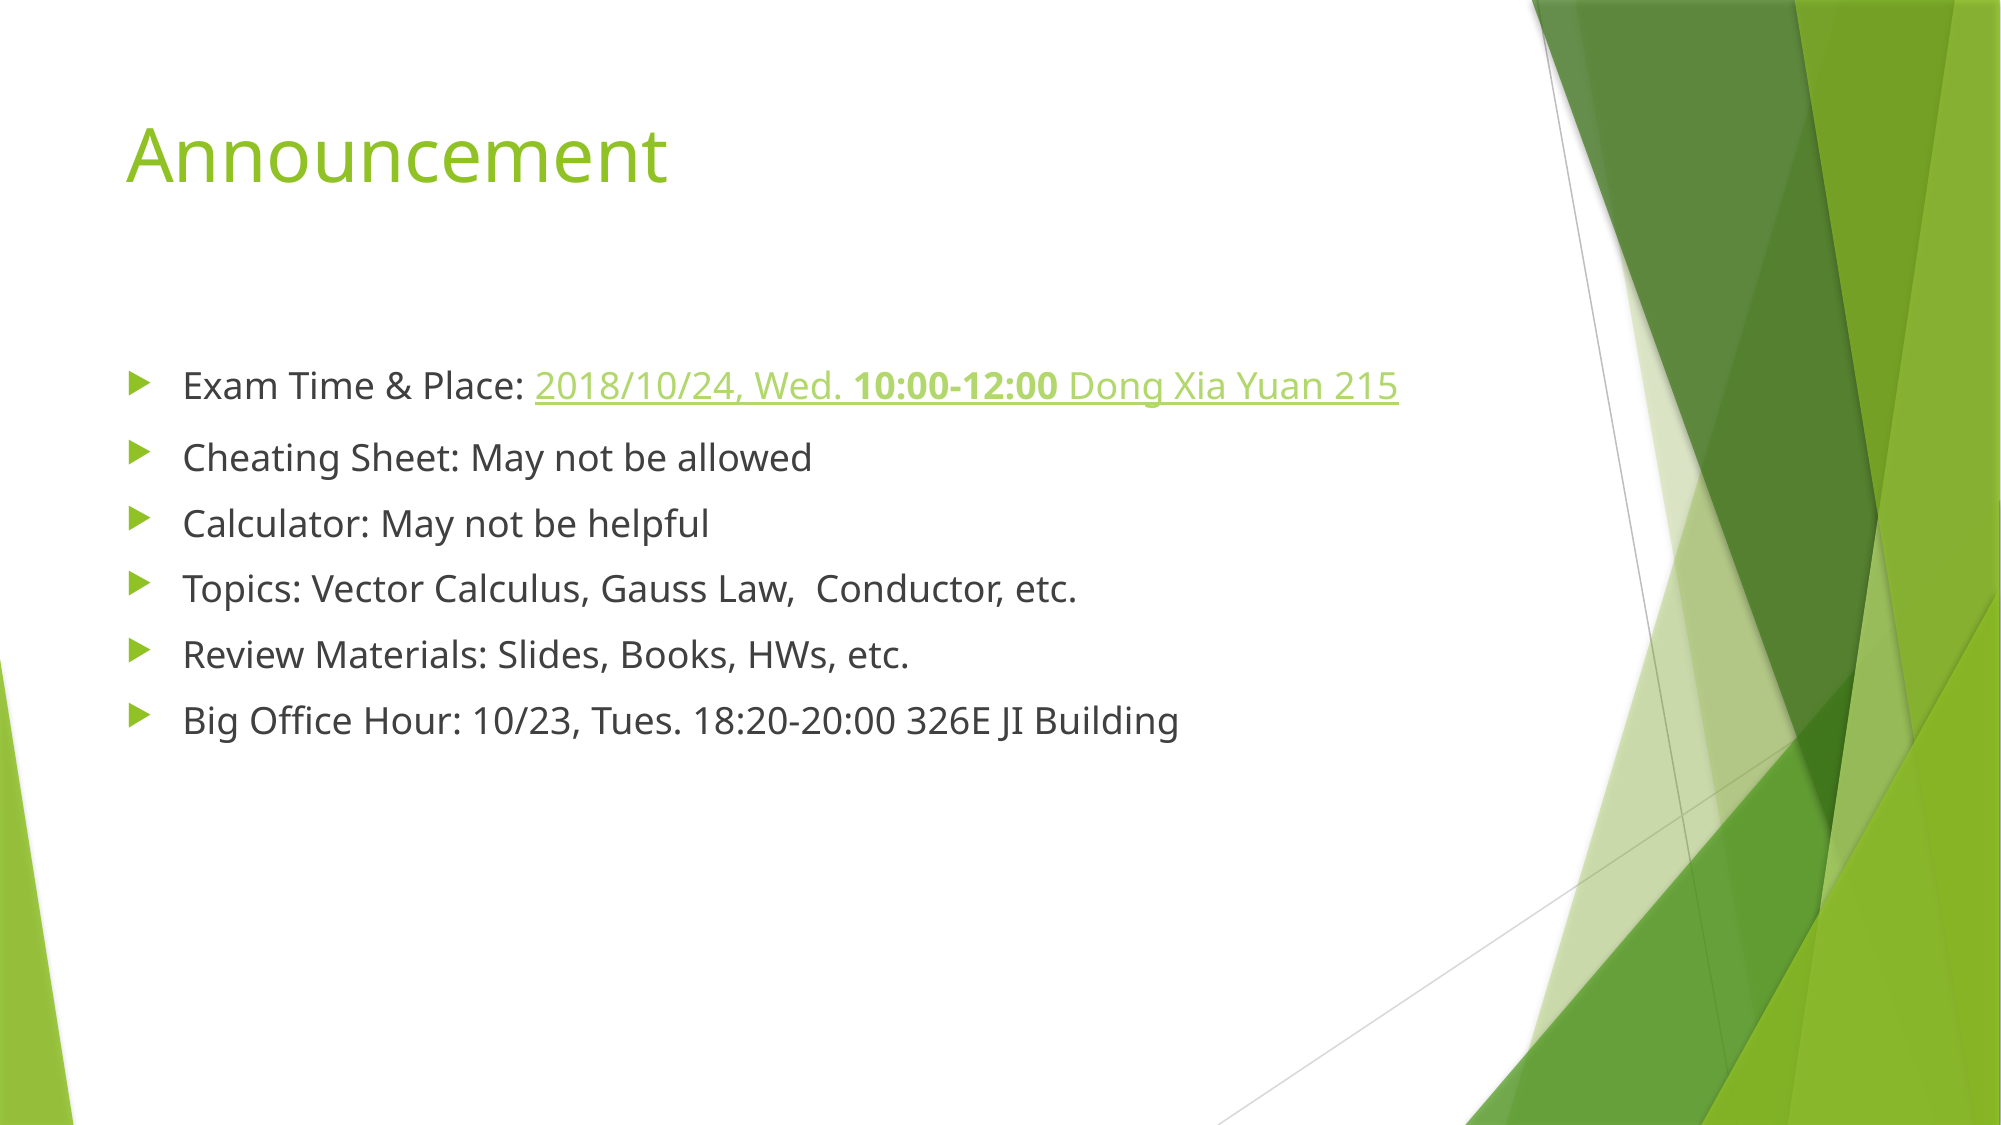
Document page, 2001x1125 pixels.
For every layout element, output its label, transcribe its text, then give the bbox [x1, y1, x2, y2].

list Exam Time & Place: 2018/10/24, Wed. 10:00-12:00 Dong Xia Yuan 215 Cheating Sheet: May not be allowed Calculator: May not be helpful Topics: Vector Calculus, Gauss Law, Conductor, etc. Review Materials: Slides, Books, HWs, etc. Big Office Hour: 10/23, Tues. 18:20-20:00 326E JI Building [111, 354, 1522, 992]
title Announcement [111, 99, 1522, 317]
